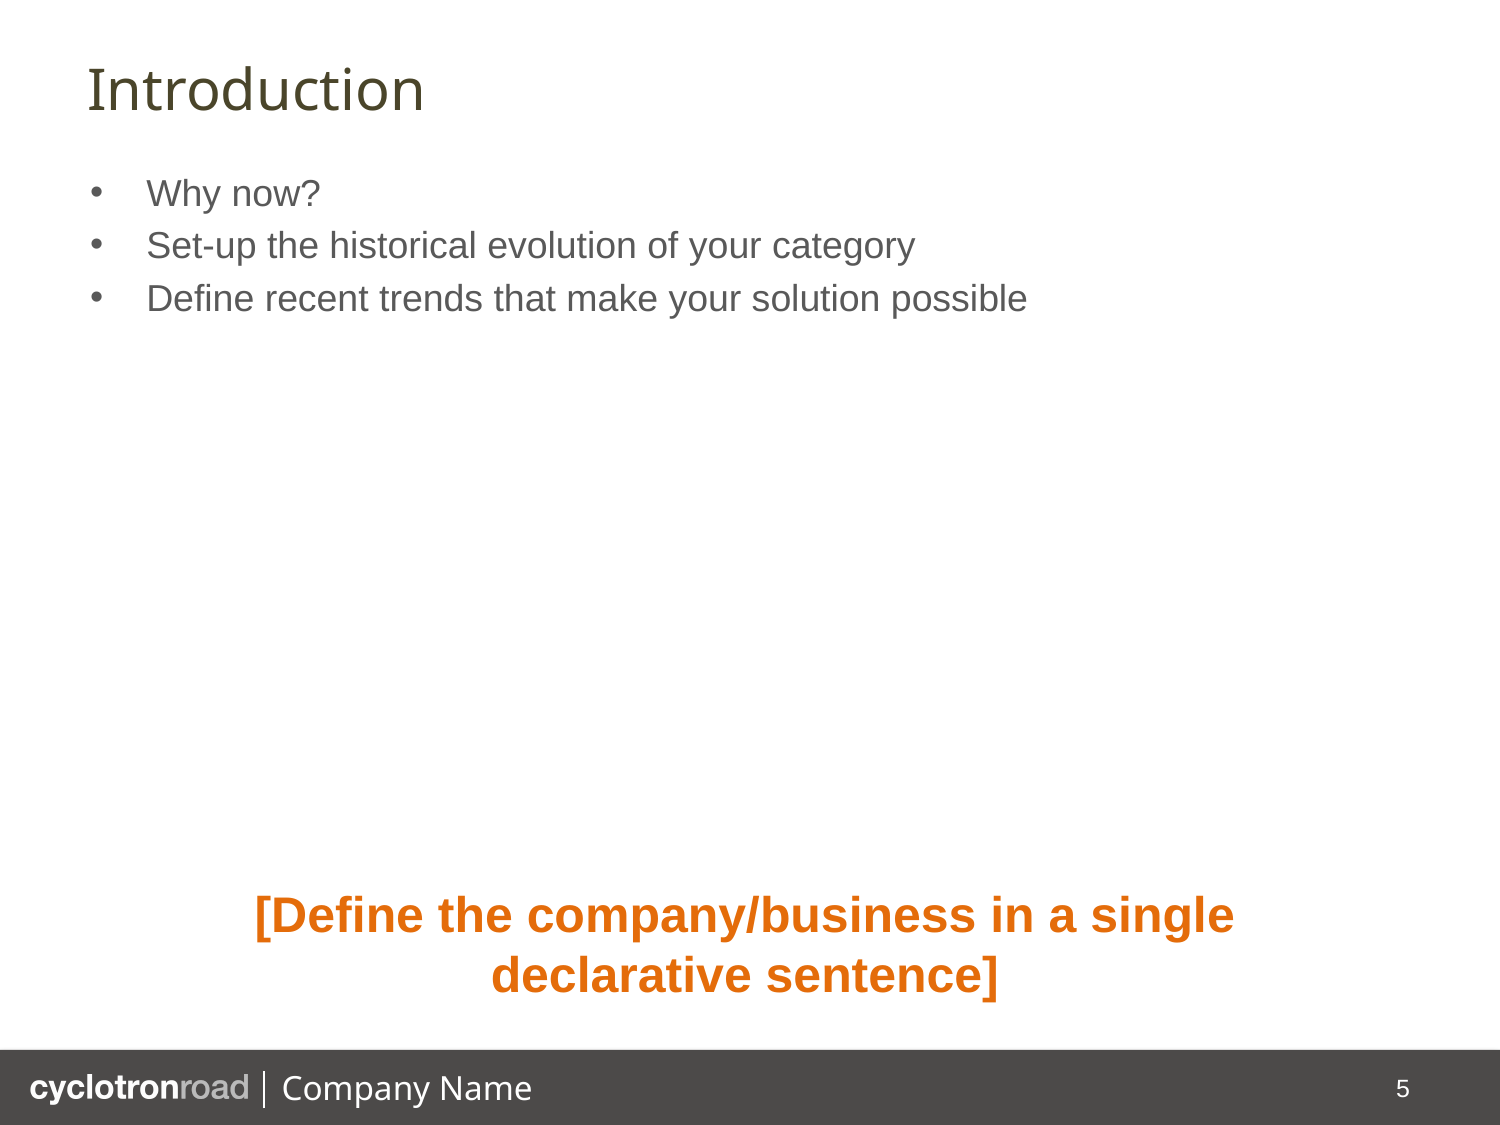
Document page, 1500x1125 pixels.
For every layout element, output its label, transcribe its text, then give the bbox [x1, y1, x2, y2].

picture [29, 1069, 250, 1115]
list Why now? Set-up the historical evolution of your category Define recent trends that make your solution possible [75, 161, 1425, 398]
text_box [Define the company/business in a single declarative sentence] [156, 875, 1334, 1011]
slide_number 5 [1074, 1057, 1425, 1118]
title Introduction [72, 45, 1423, 130]
